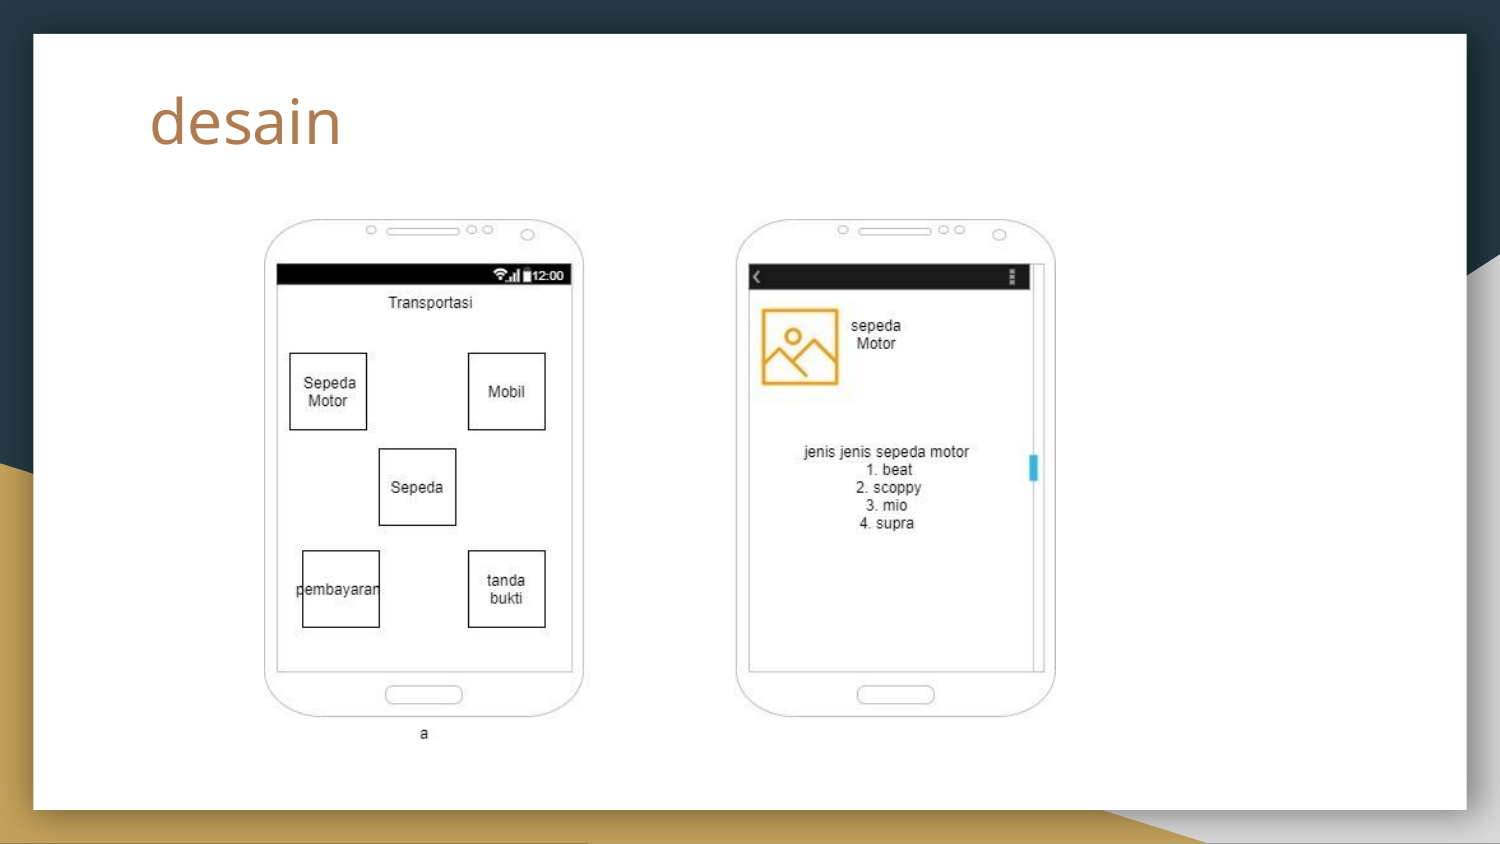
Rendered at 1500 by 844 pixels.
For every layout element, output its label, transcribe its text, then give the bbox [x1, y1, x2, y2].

title desain [134, 62, 1366, 220]
picture [264, 219, 1056, 744]
